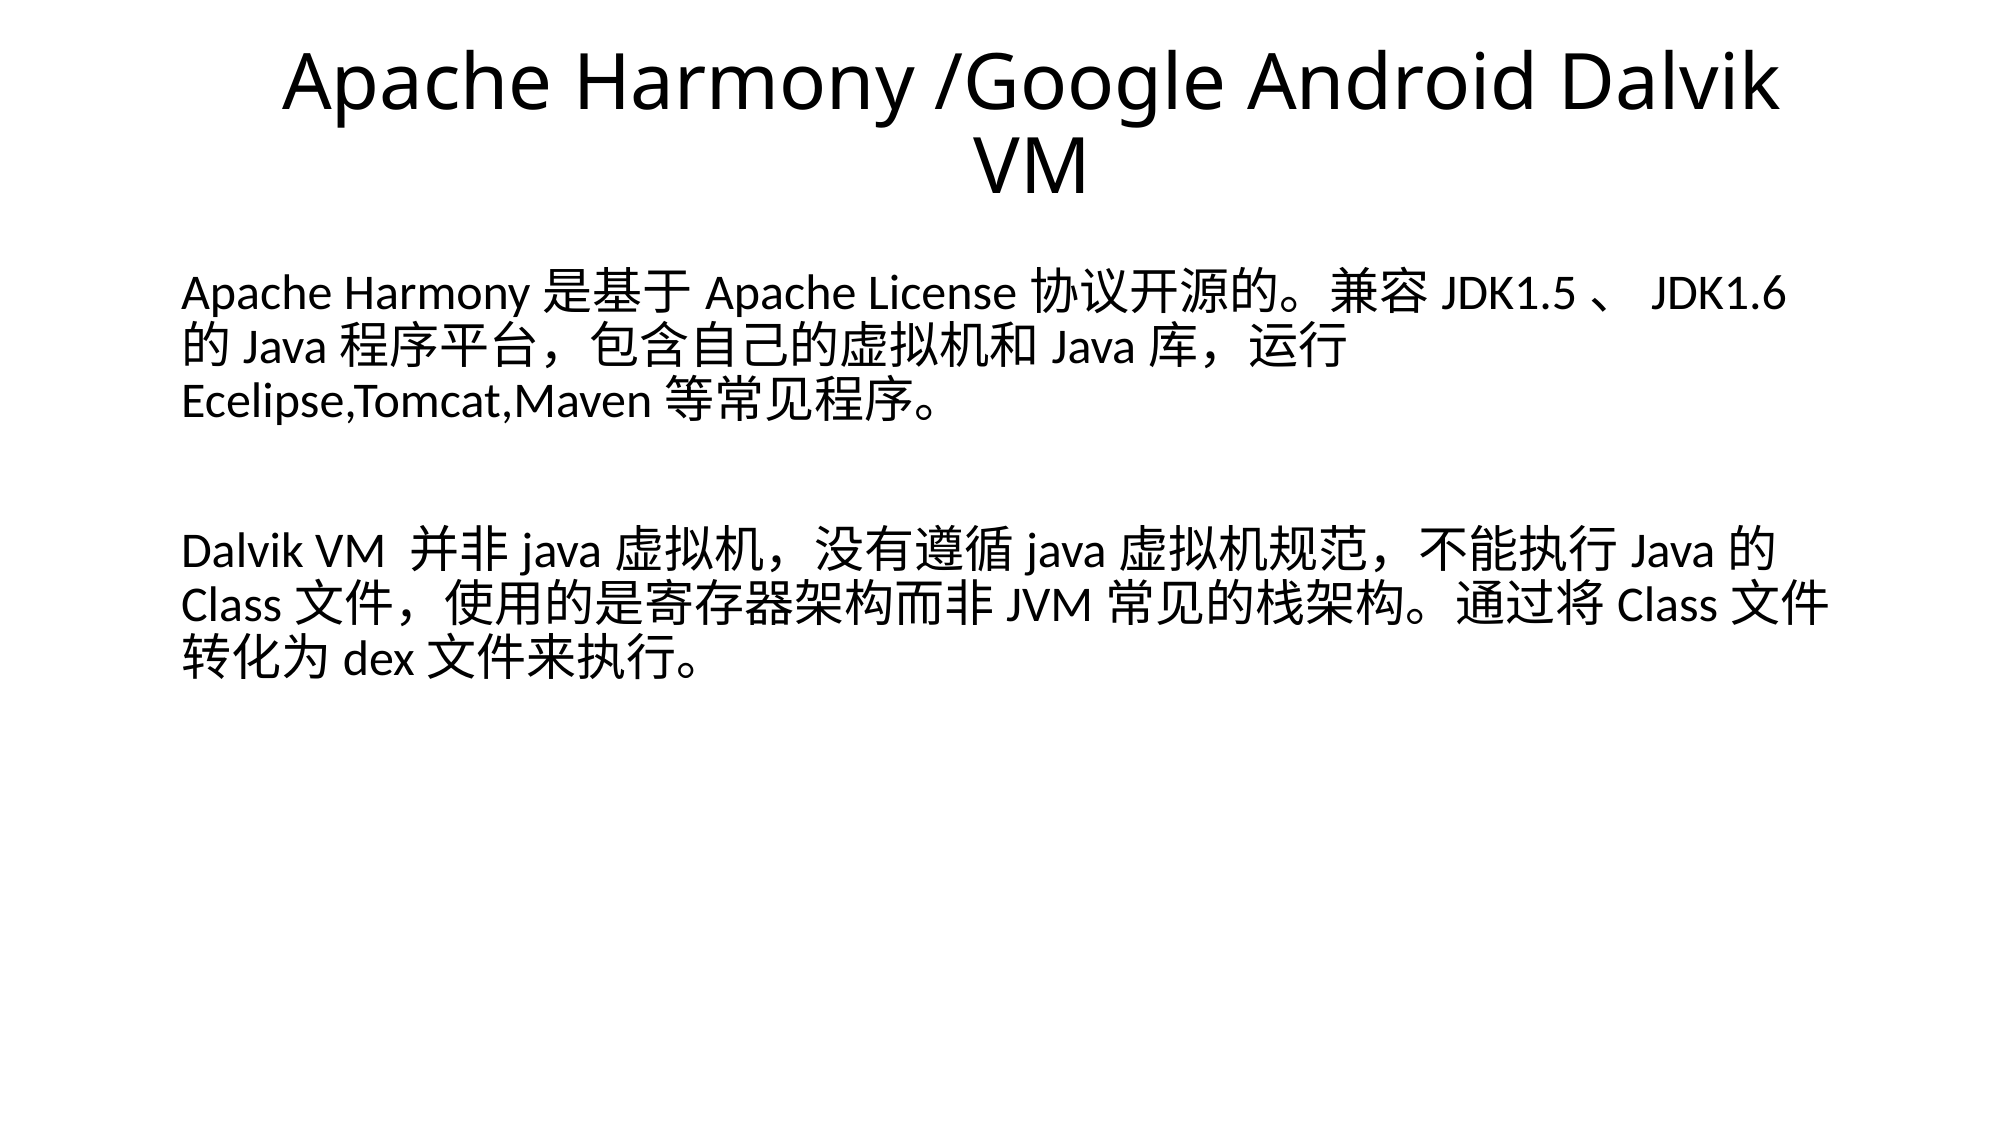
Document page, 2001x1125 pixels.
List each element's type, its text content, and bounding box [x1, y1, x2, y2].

subtitle Apache Harmony是基于Apache License协议开源的。兼容JDK1.5、JDK1.6的Java程序平台，包含自己的虚拟机和Java库，运行Ecelipse,Tomcat,Maven等常见程序。 Dalvik VM 并非java虚拟机，没有遵循java虚拟机规范，不能执行Java的Class文件，使用的是寄存器架构而非JVM常见的栈架构。通过将Class文件转化为dex文件来执行。 [165, 258, 1847, 1039]
title Apache Harmony /Google Android Dalvik VM [202, 33, 1862, 218]
